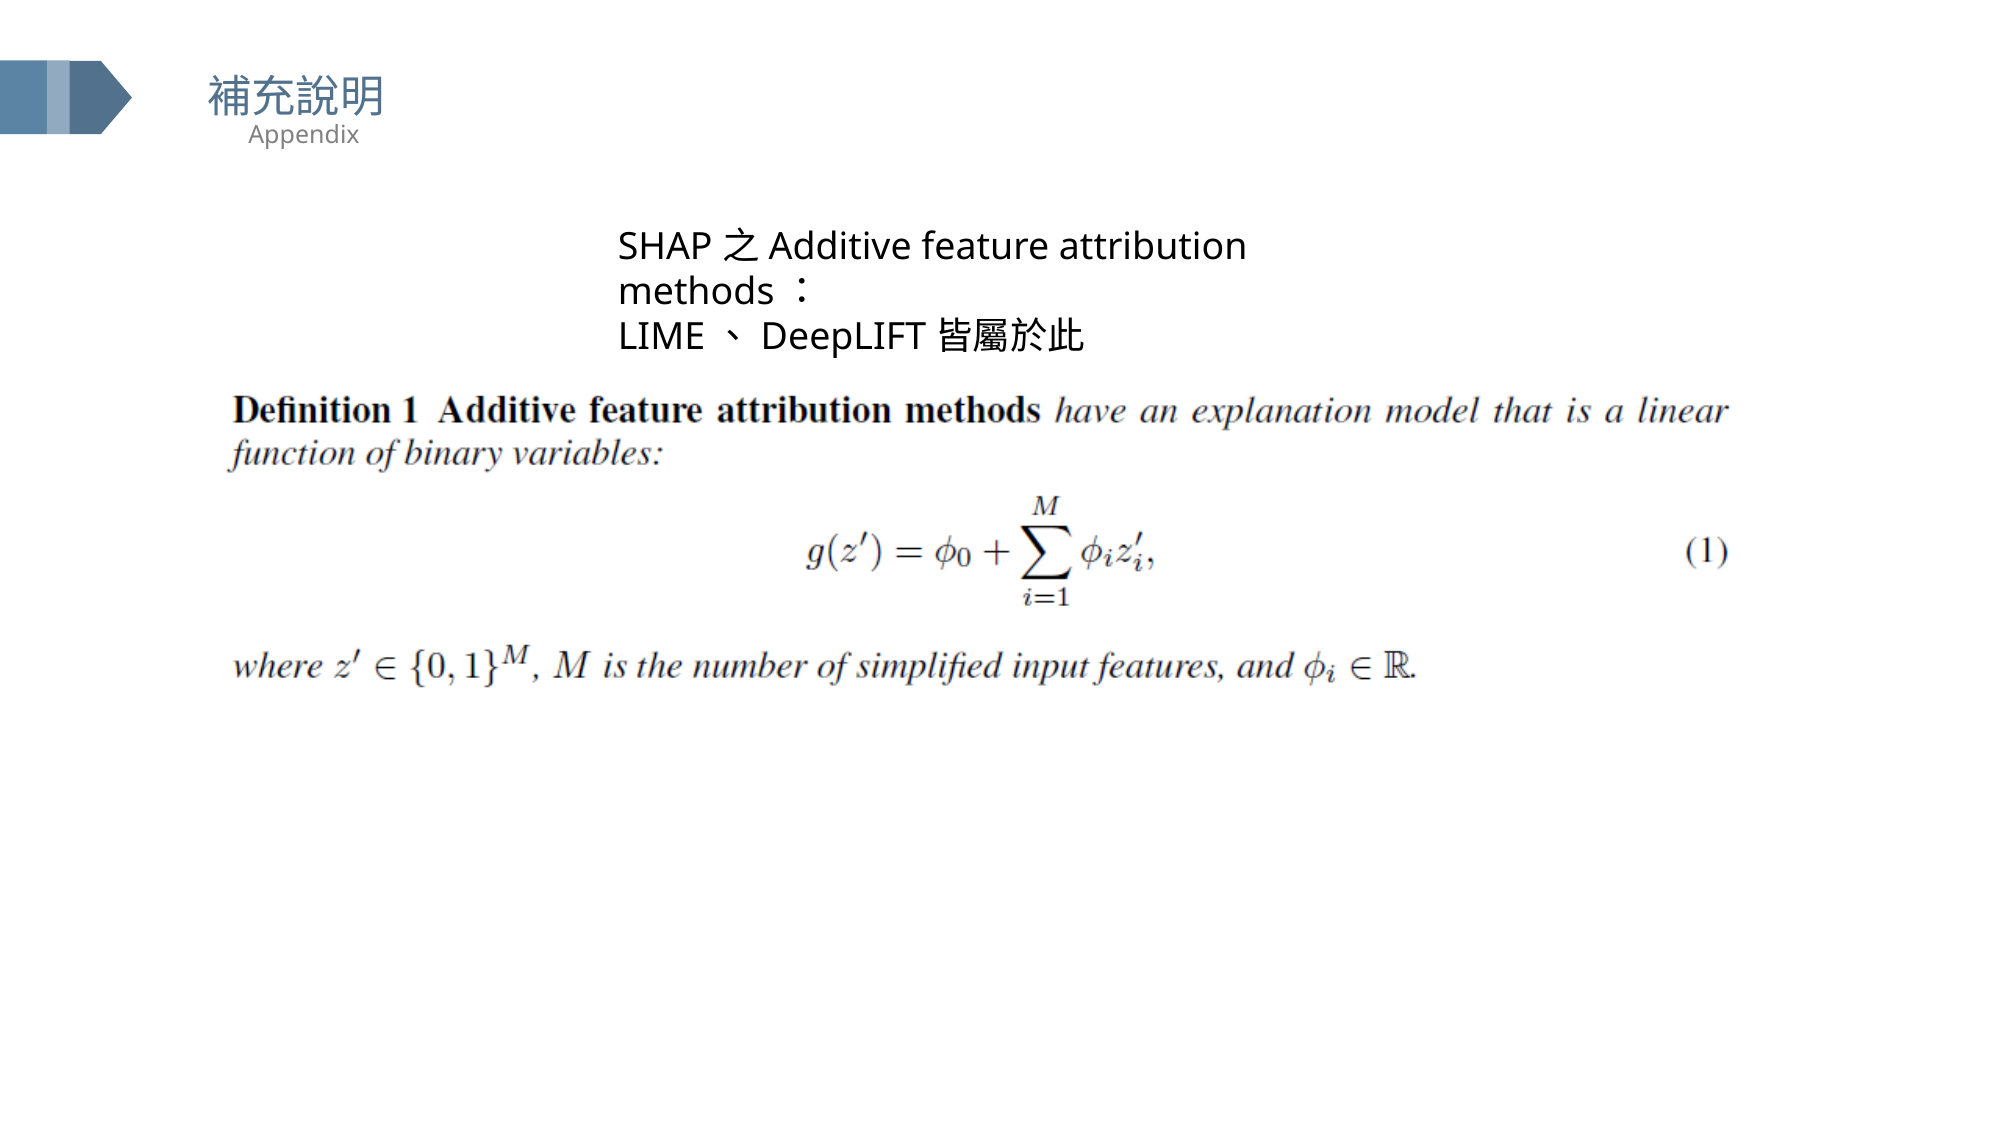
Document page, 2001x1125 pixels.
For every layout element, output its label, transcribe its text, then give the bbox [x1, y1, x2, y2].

picture [211, 368, 1765, 714]
text_box SHAP之Additive feature attribution methods： LIME、DeepLIFT皆屬於此 [603, 214, 1395, 365]
